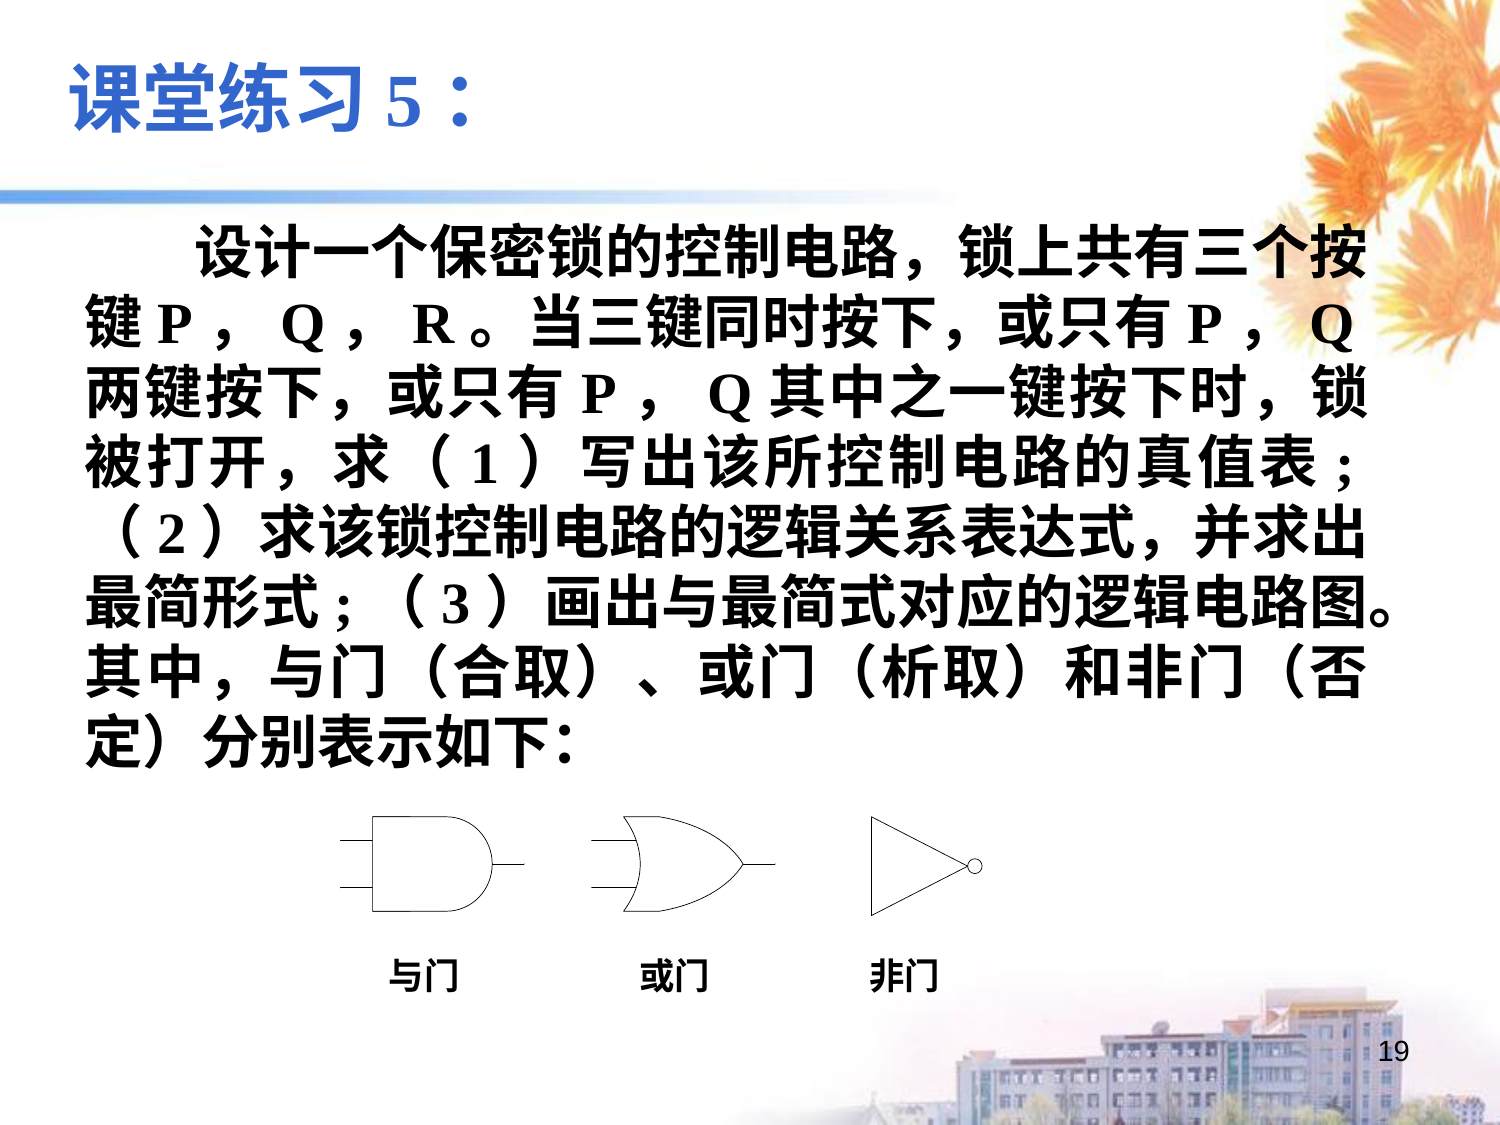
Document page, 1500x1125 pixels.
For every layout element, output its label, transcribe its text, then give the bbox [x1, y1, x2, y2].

text_box 设计一个保密锁的控制电路，锁上共有三个按键P，Q，R。当三键同时按下，或只有P，Q两键按下，或只有P，Q其中之一键按下时，锁被打开，求（1）写出该所控制电路的真值表;（2）求该锁控制电路的逻辑关系表达式，并求出最简形式;（3）画出与最简式对应的逻辑电路图。其中，与门（合取）、或门（析取）和非门（否定）分别表示如下： [13, 207, 1384, 783]
slide_number 19 [1074, 1024, 1426, 1103]
text_box 课堂练习5： [53, 44, 680, 150]
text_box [336, 797, 987, 1016]
picture [0, 0, 1500, 1125]
